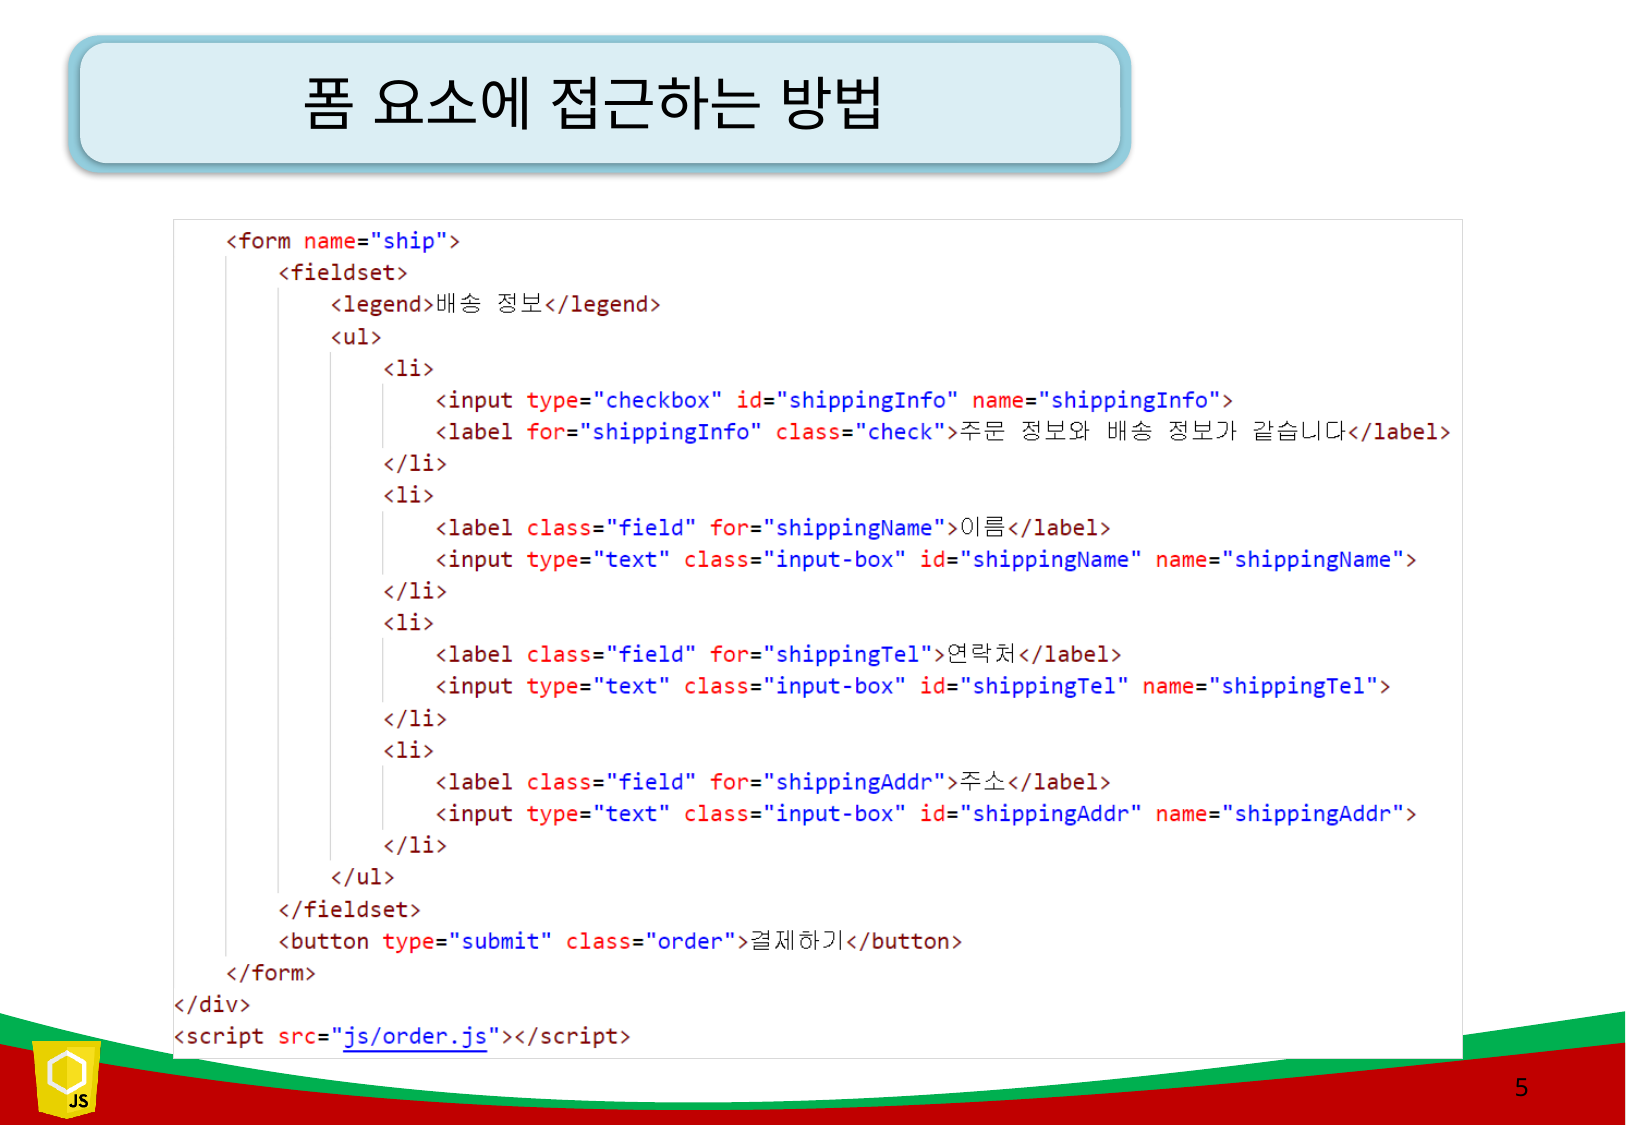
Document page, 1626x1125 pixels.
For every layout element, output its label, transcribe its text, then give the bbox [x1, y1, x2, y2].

picture [32, 1041, 101, 1119]
title 폼 요소에 접근하는 방법 [68, 32, 1121, 173]
picture [173, 219, 1464, 1059]
slide_number 5 [1452, 1058, 1544, 1119]
